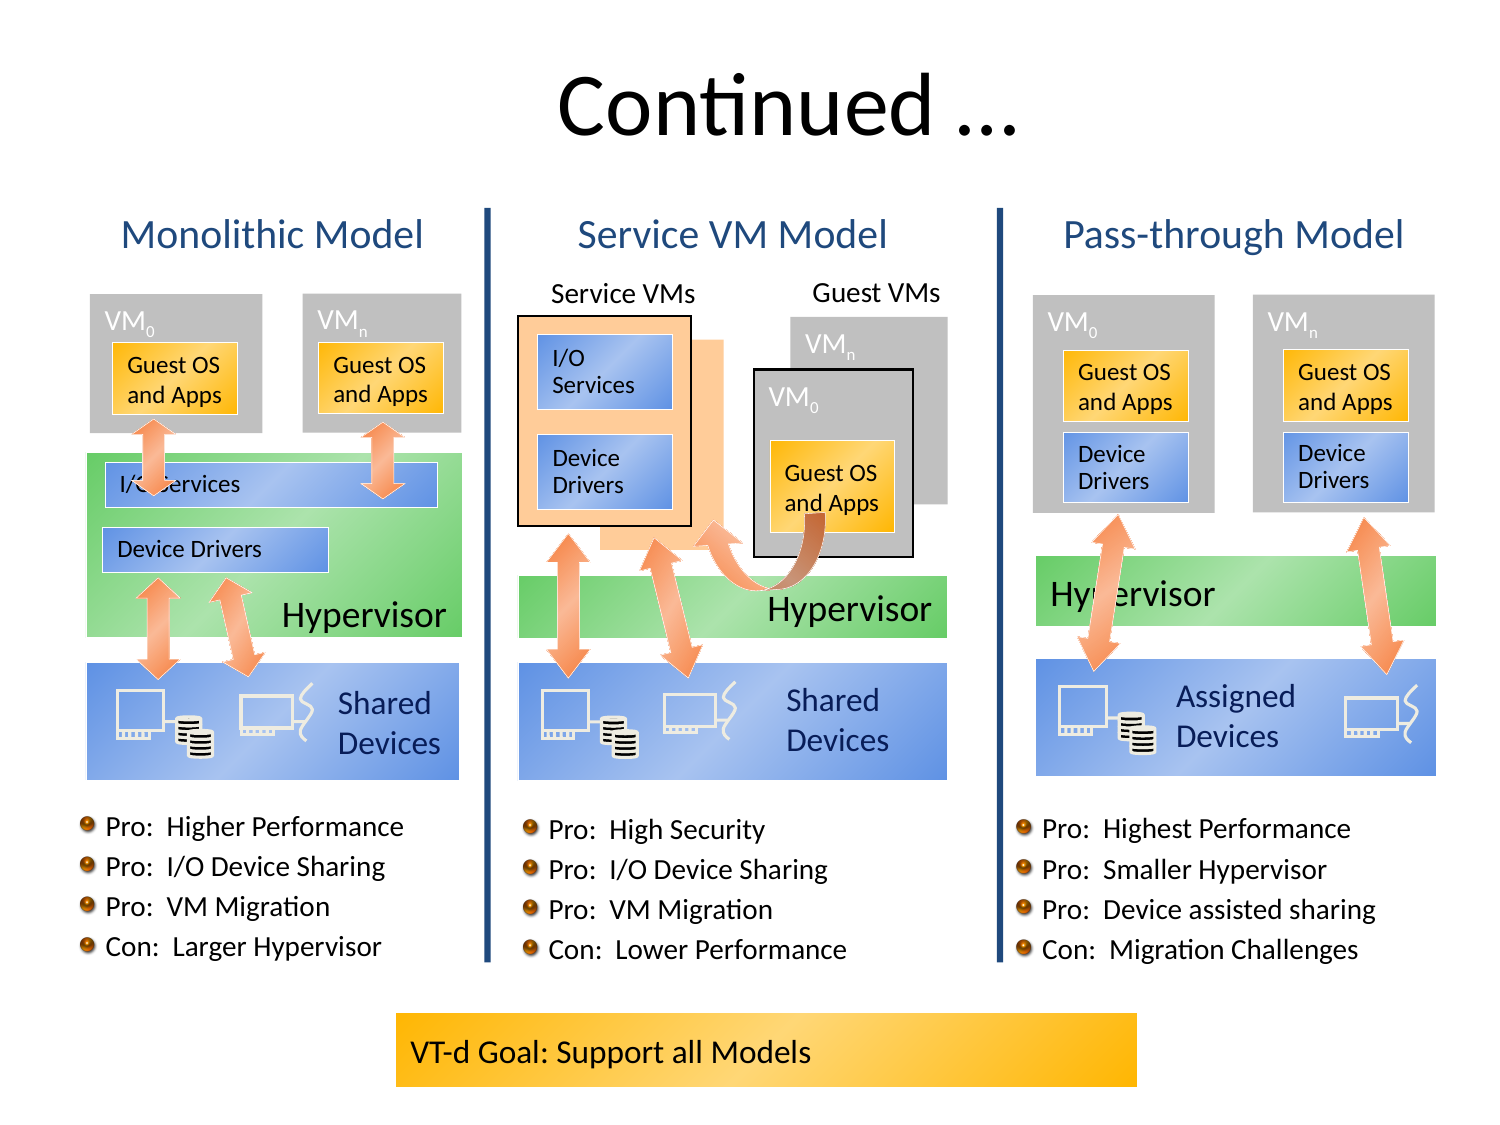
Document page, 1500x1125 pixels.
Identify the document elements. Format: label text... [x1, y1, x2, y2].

picture [78, 815, 98, 835]
picture [78, 936, 98, 956]
picture [78, 895, 98, 916]
title Continued … [63, 37, 1500, 161]
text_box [85, 199, 468, 781]
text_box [999, 199, 1494, 1005]
picture [78, 855, 98, 876]
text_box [506, 199, 976, 1002]
text_box Pro: Higher Performance Pro: I/O Device Sharing Pro: VM Migration Con: Larger Hypervisor [63, 803, 501, 1002]
text_box VT-d Goal: Support all Models [395, 1012, 1138, 1088]
